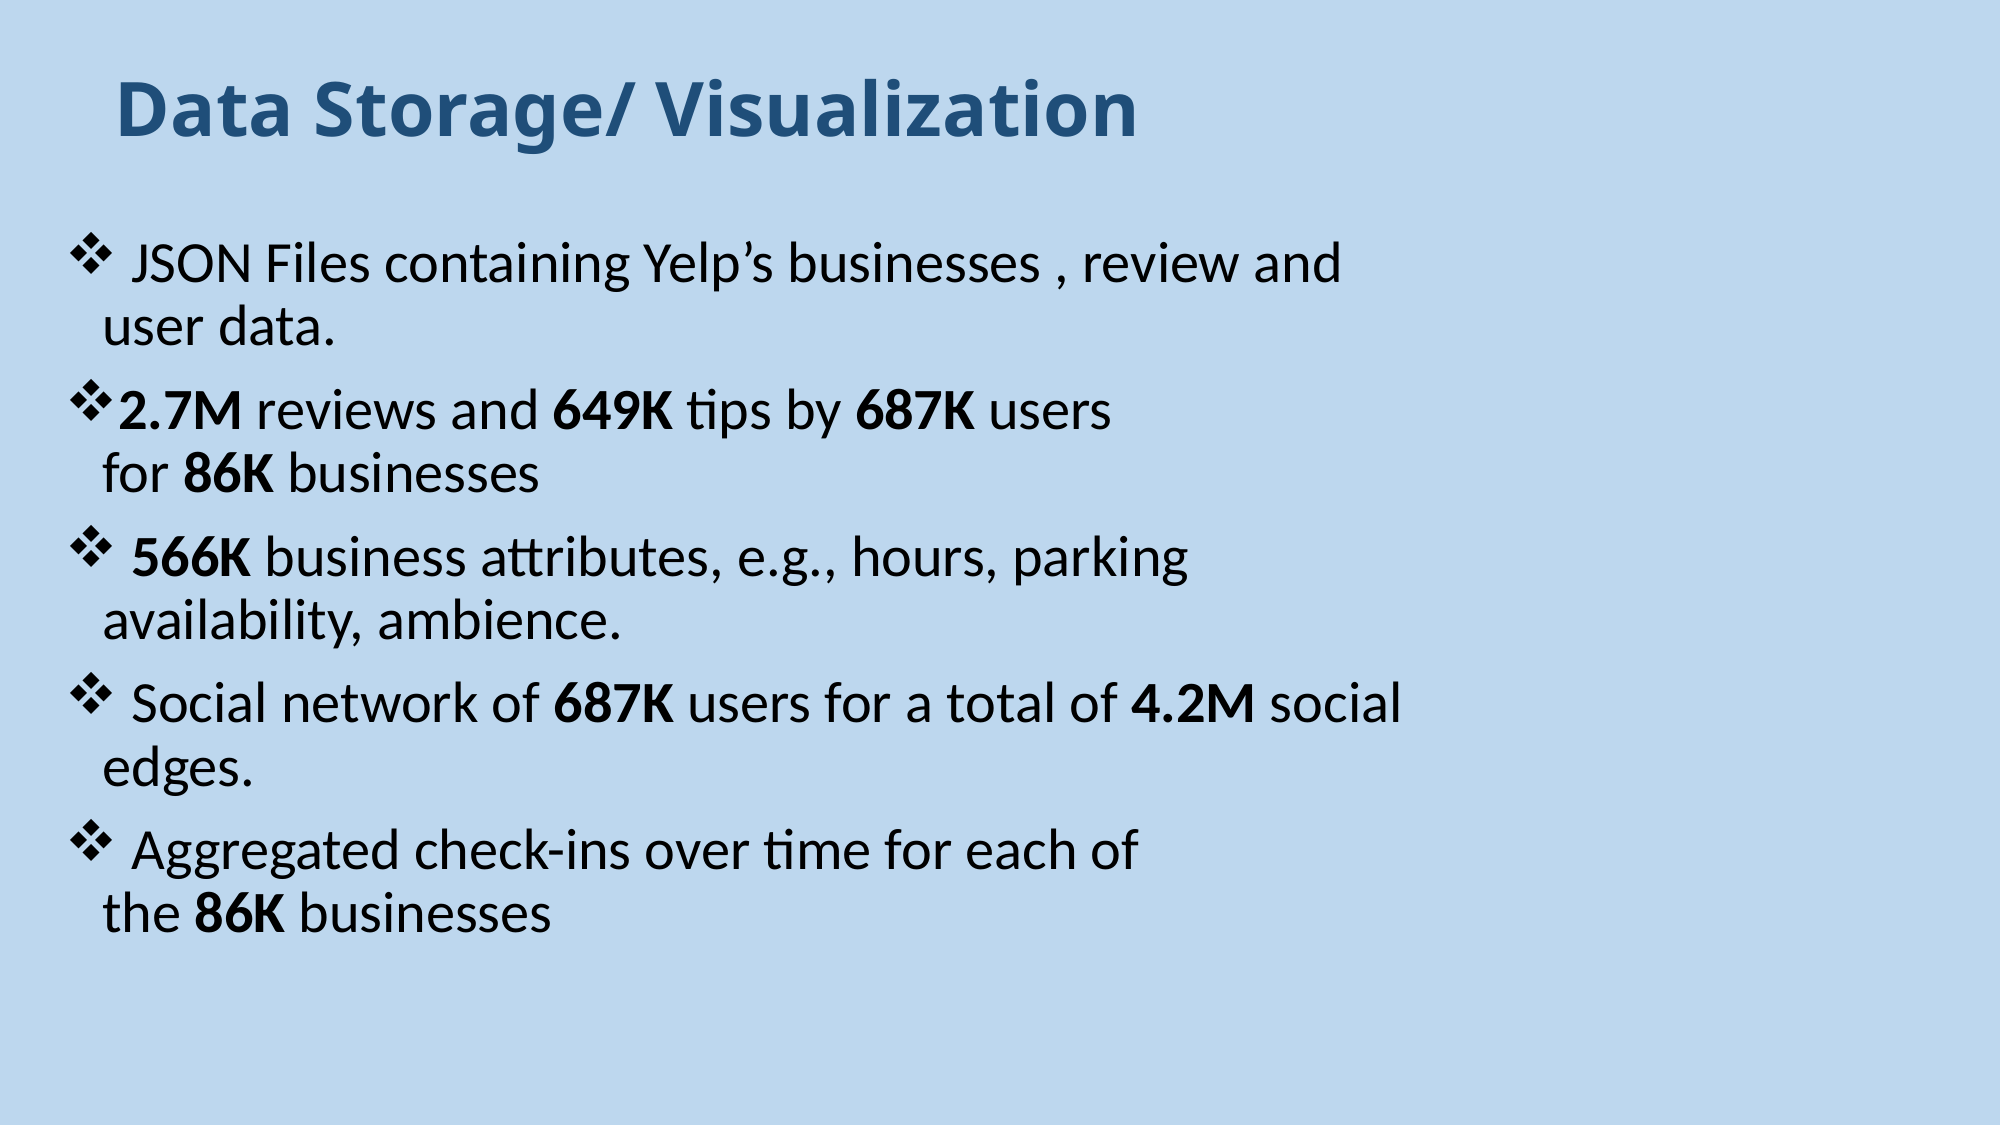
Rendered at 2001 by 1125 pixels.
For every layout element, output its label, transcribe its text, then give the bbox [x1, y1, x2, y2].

text_box JSON Files containing Yelp’s businesses , review and user data. 2.7M reviews and 649K tips by 687K users for 86K businesses 566K business attributes, e.g., hours, parking availability, ambience. Social network of 687K users for a total of 4.2M social edges. Aggregated check-ins over time for each of the 86K businesses [50, 224, 1425, 1038]
text_box Data Storage/ Visualization [99, 37, 1250, 188]
